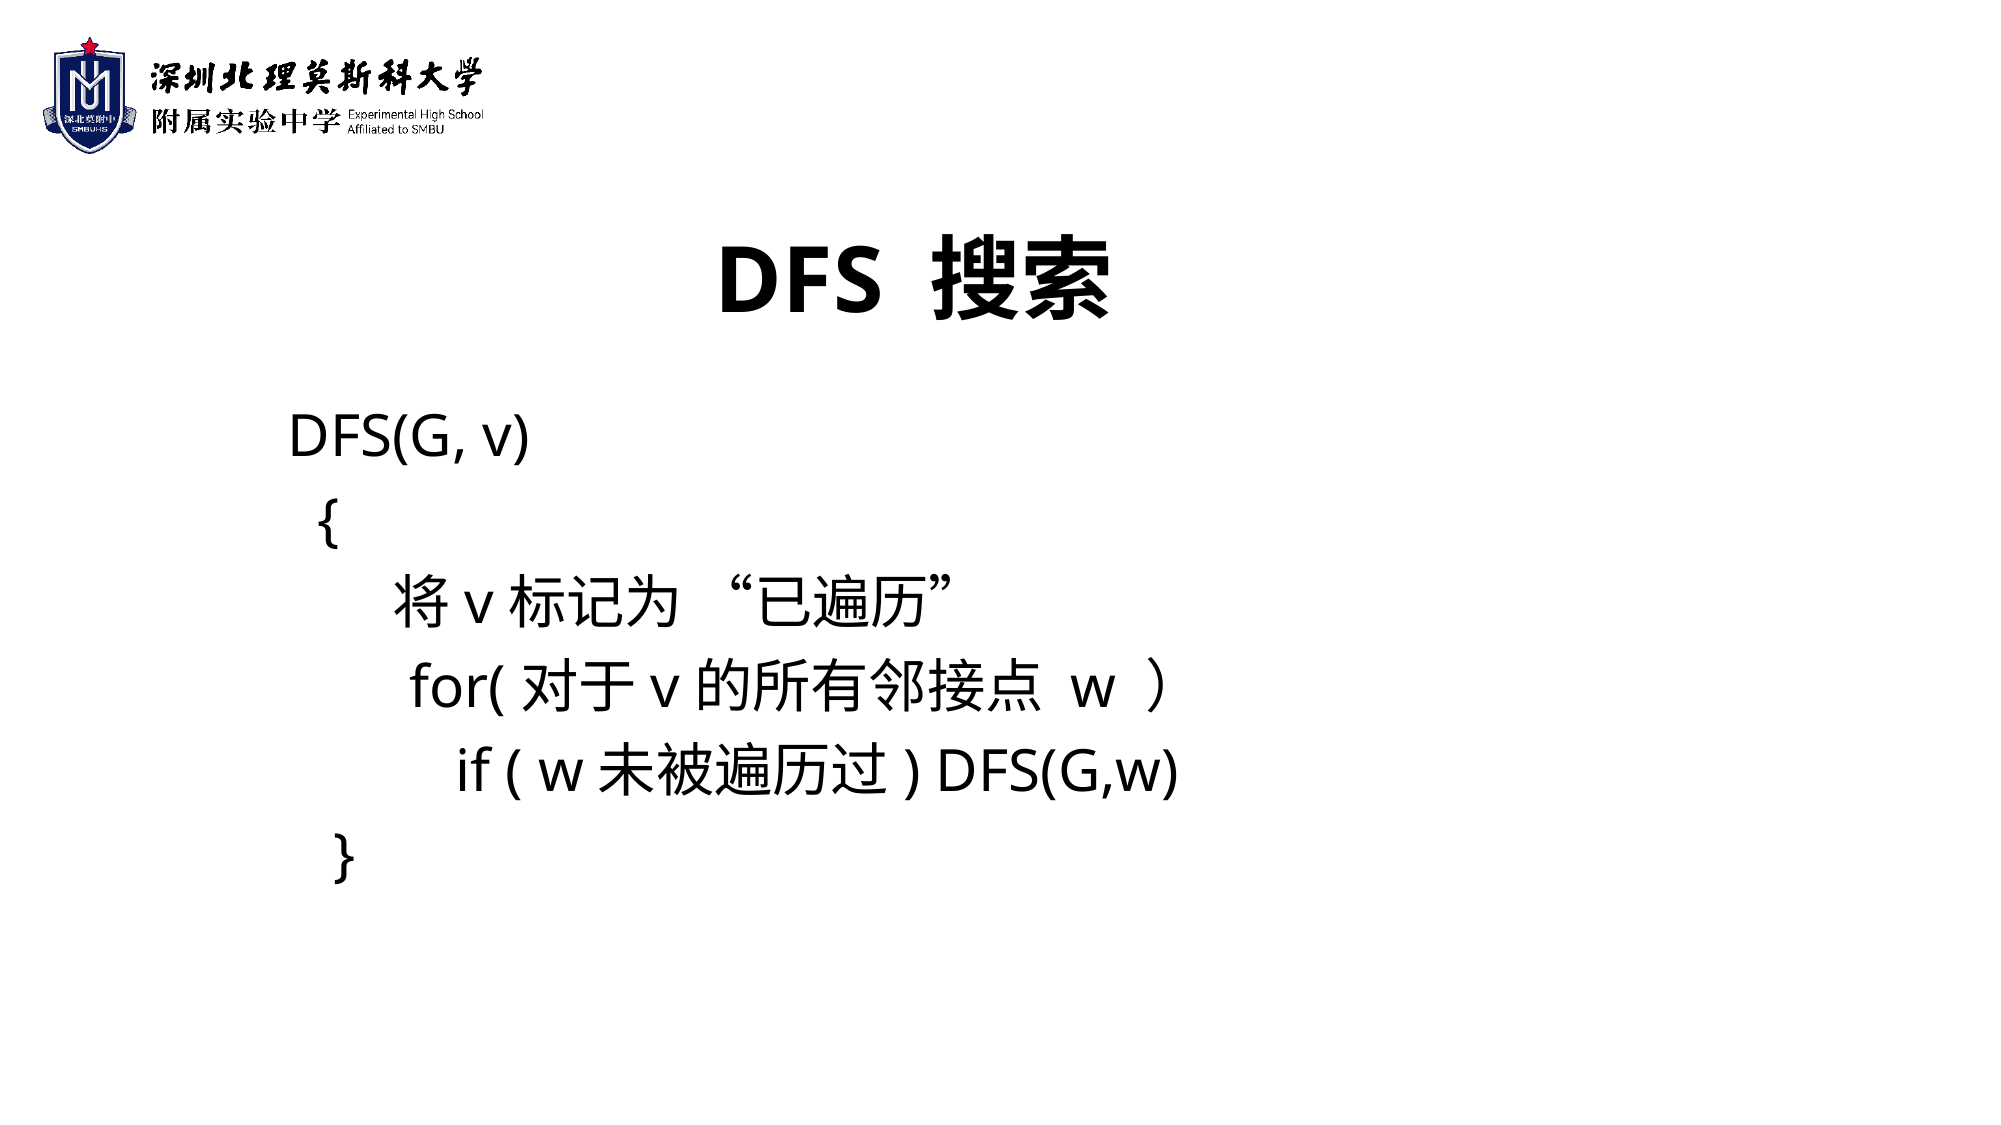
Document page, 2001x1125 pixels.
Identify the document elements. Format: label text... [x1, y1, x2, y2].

text_box DFS 搜索 [51, 226, 1777, 371]
text_box DFS(G, v) { 将v标记为 “已遍历” for(对于v的所有邻接点 w ） if ( w未被遍历过) DFS(G,w) } [272, 398, 1556, 983]
picture [32, 18, 493, 171]
